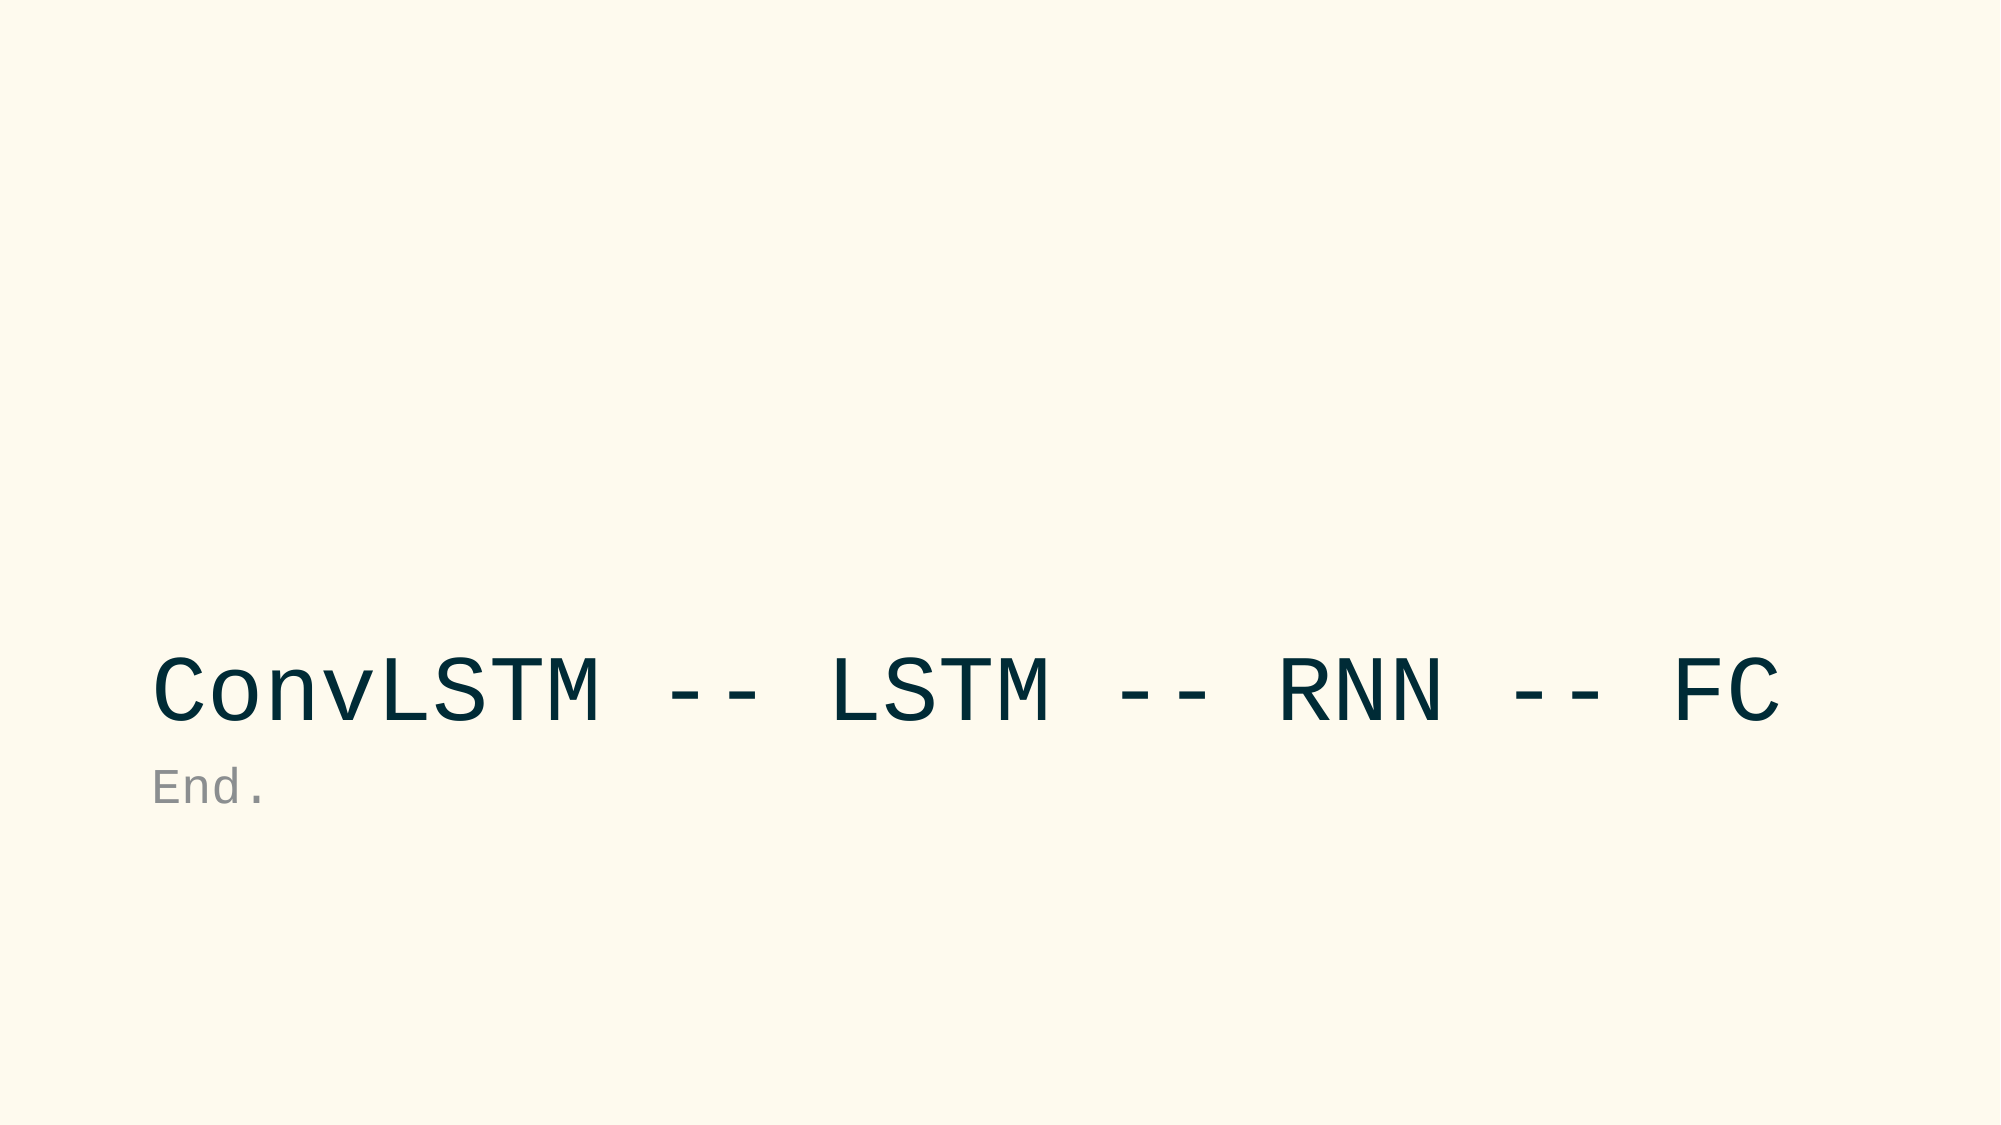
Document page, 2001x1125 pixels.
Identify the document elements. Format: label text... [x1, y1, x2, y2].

list End. [136, 752, 1862, 999]
title ConvLSTM -- LSTM -- RNN -- FC [136, 280, 1862, 749]
